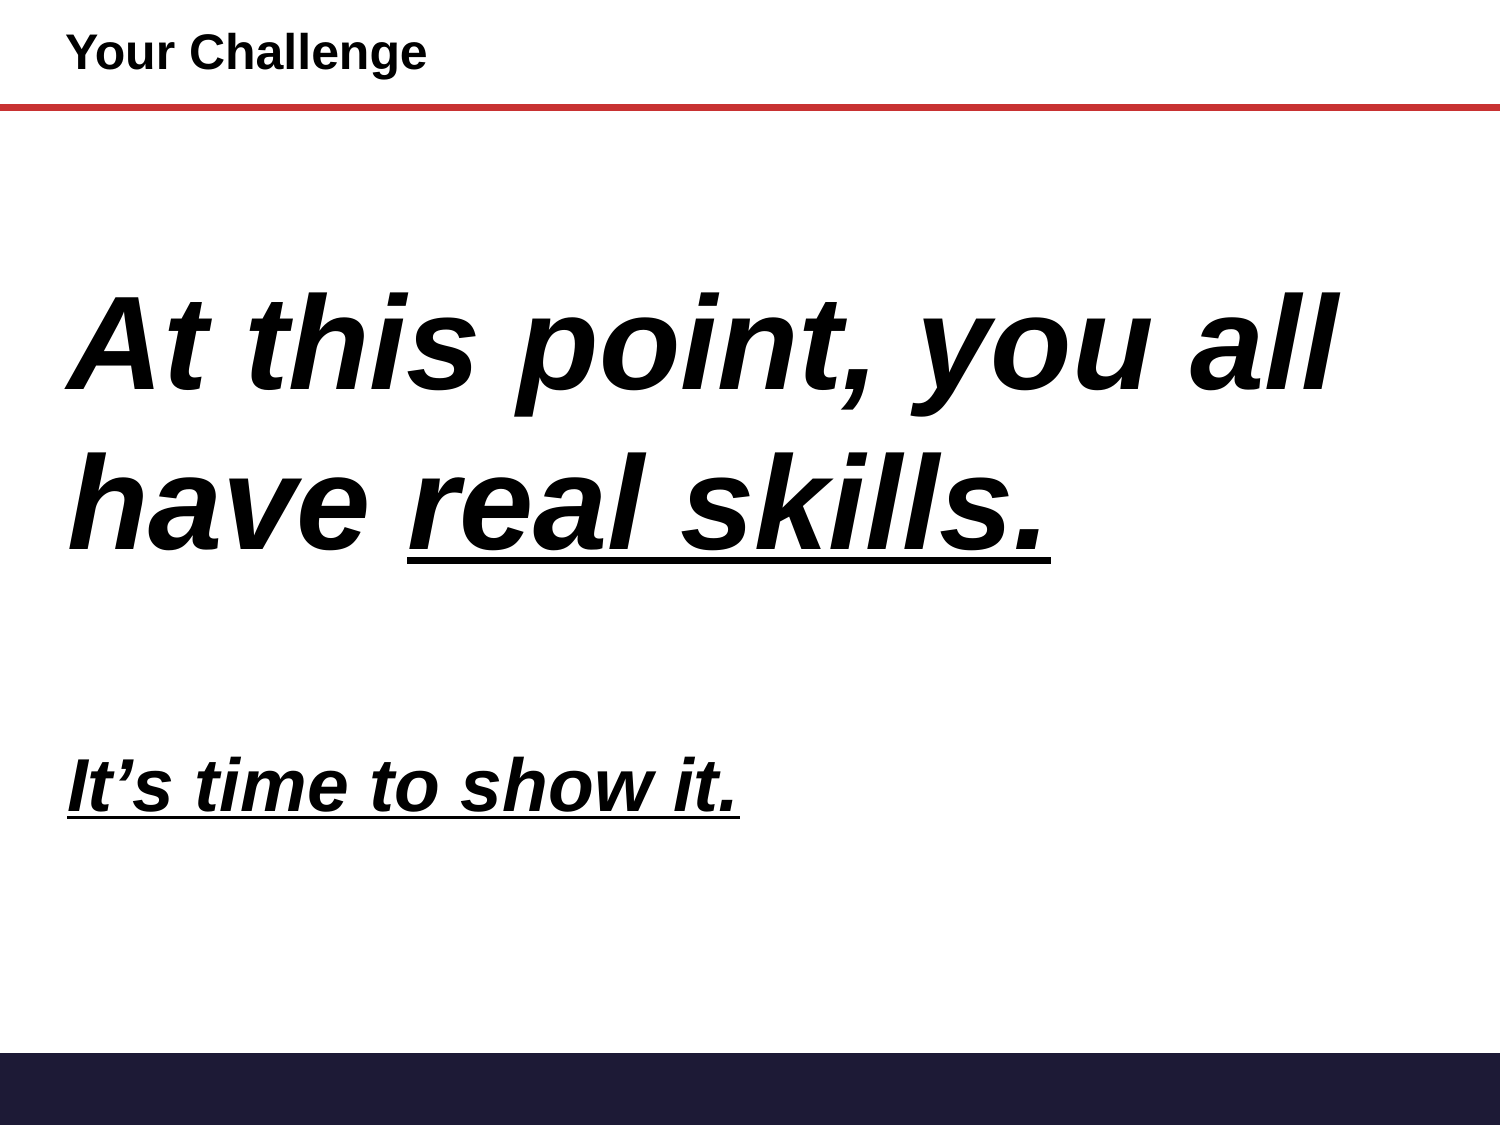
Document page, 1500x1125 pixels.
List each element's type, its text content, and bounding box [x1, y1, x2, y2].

title Your Challenge [50, 0, 948, 108]
text_box At this point, you all have real skills. It’s time to show it. [52, 248, 1421, 834]
